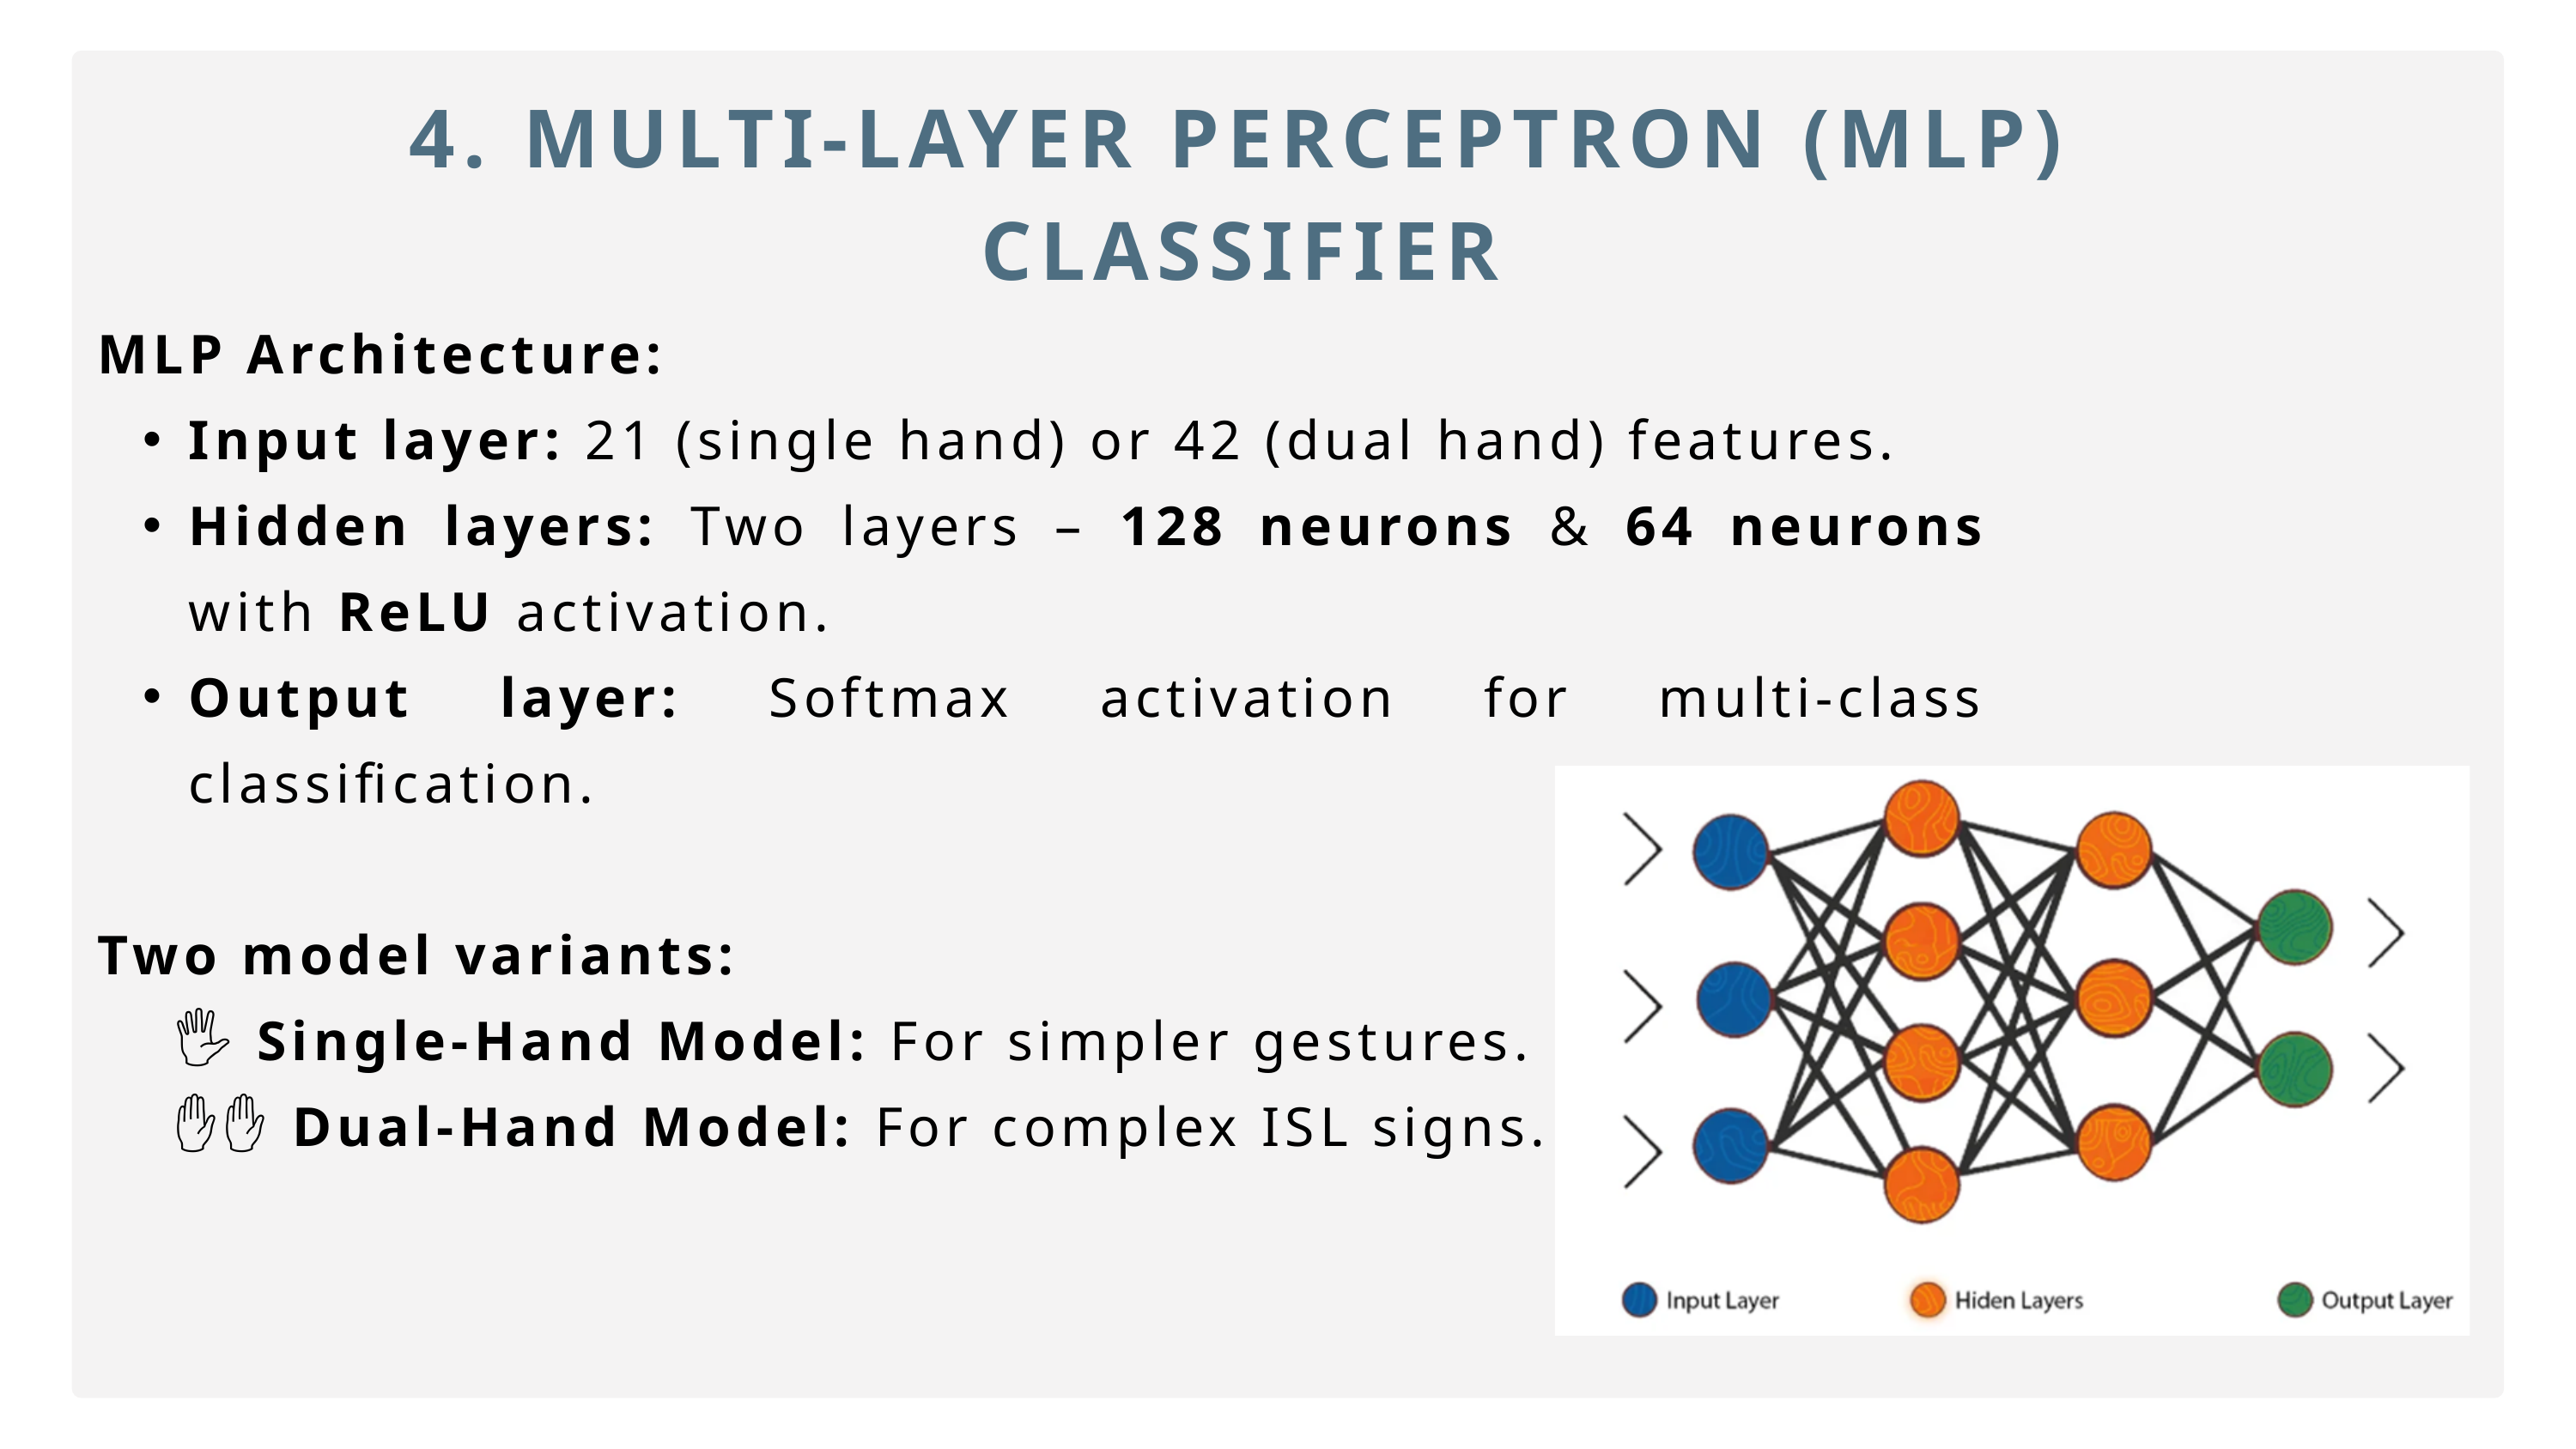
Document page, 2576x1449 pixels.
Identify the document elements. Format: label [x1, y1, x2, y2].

text_box [71, 50, 2505, 1398]
